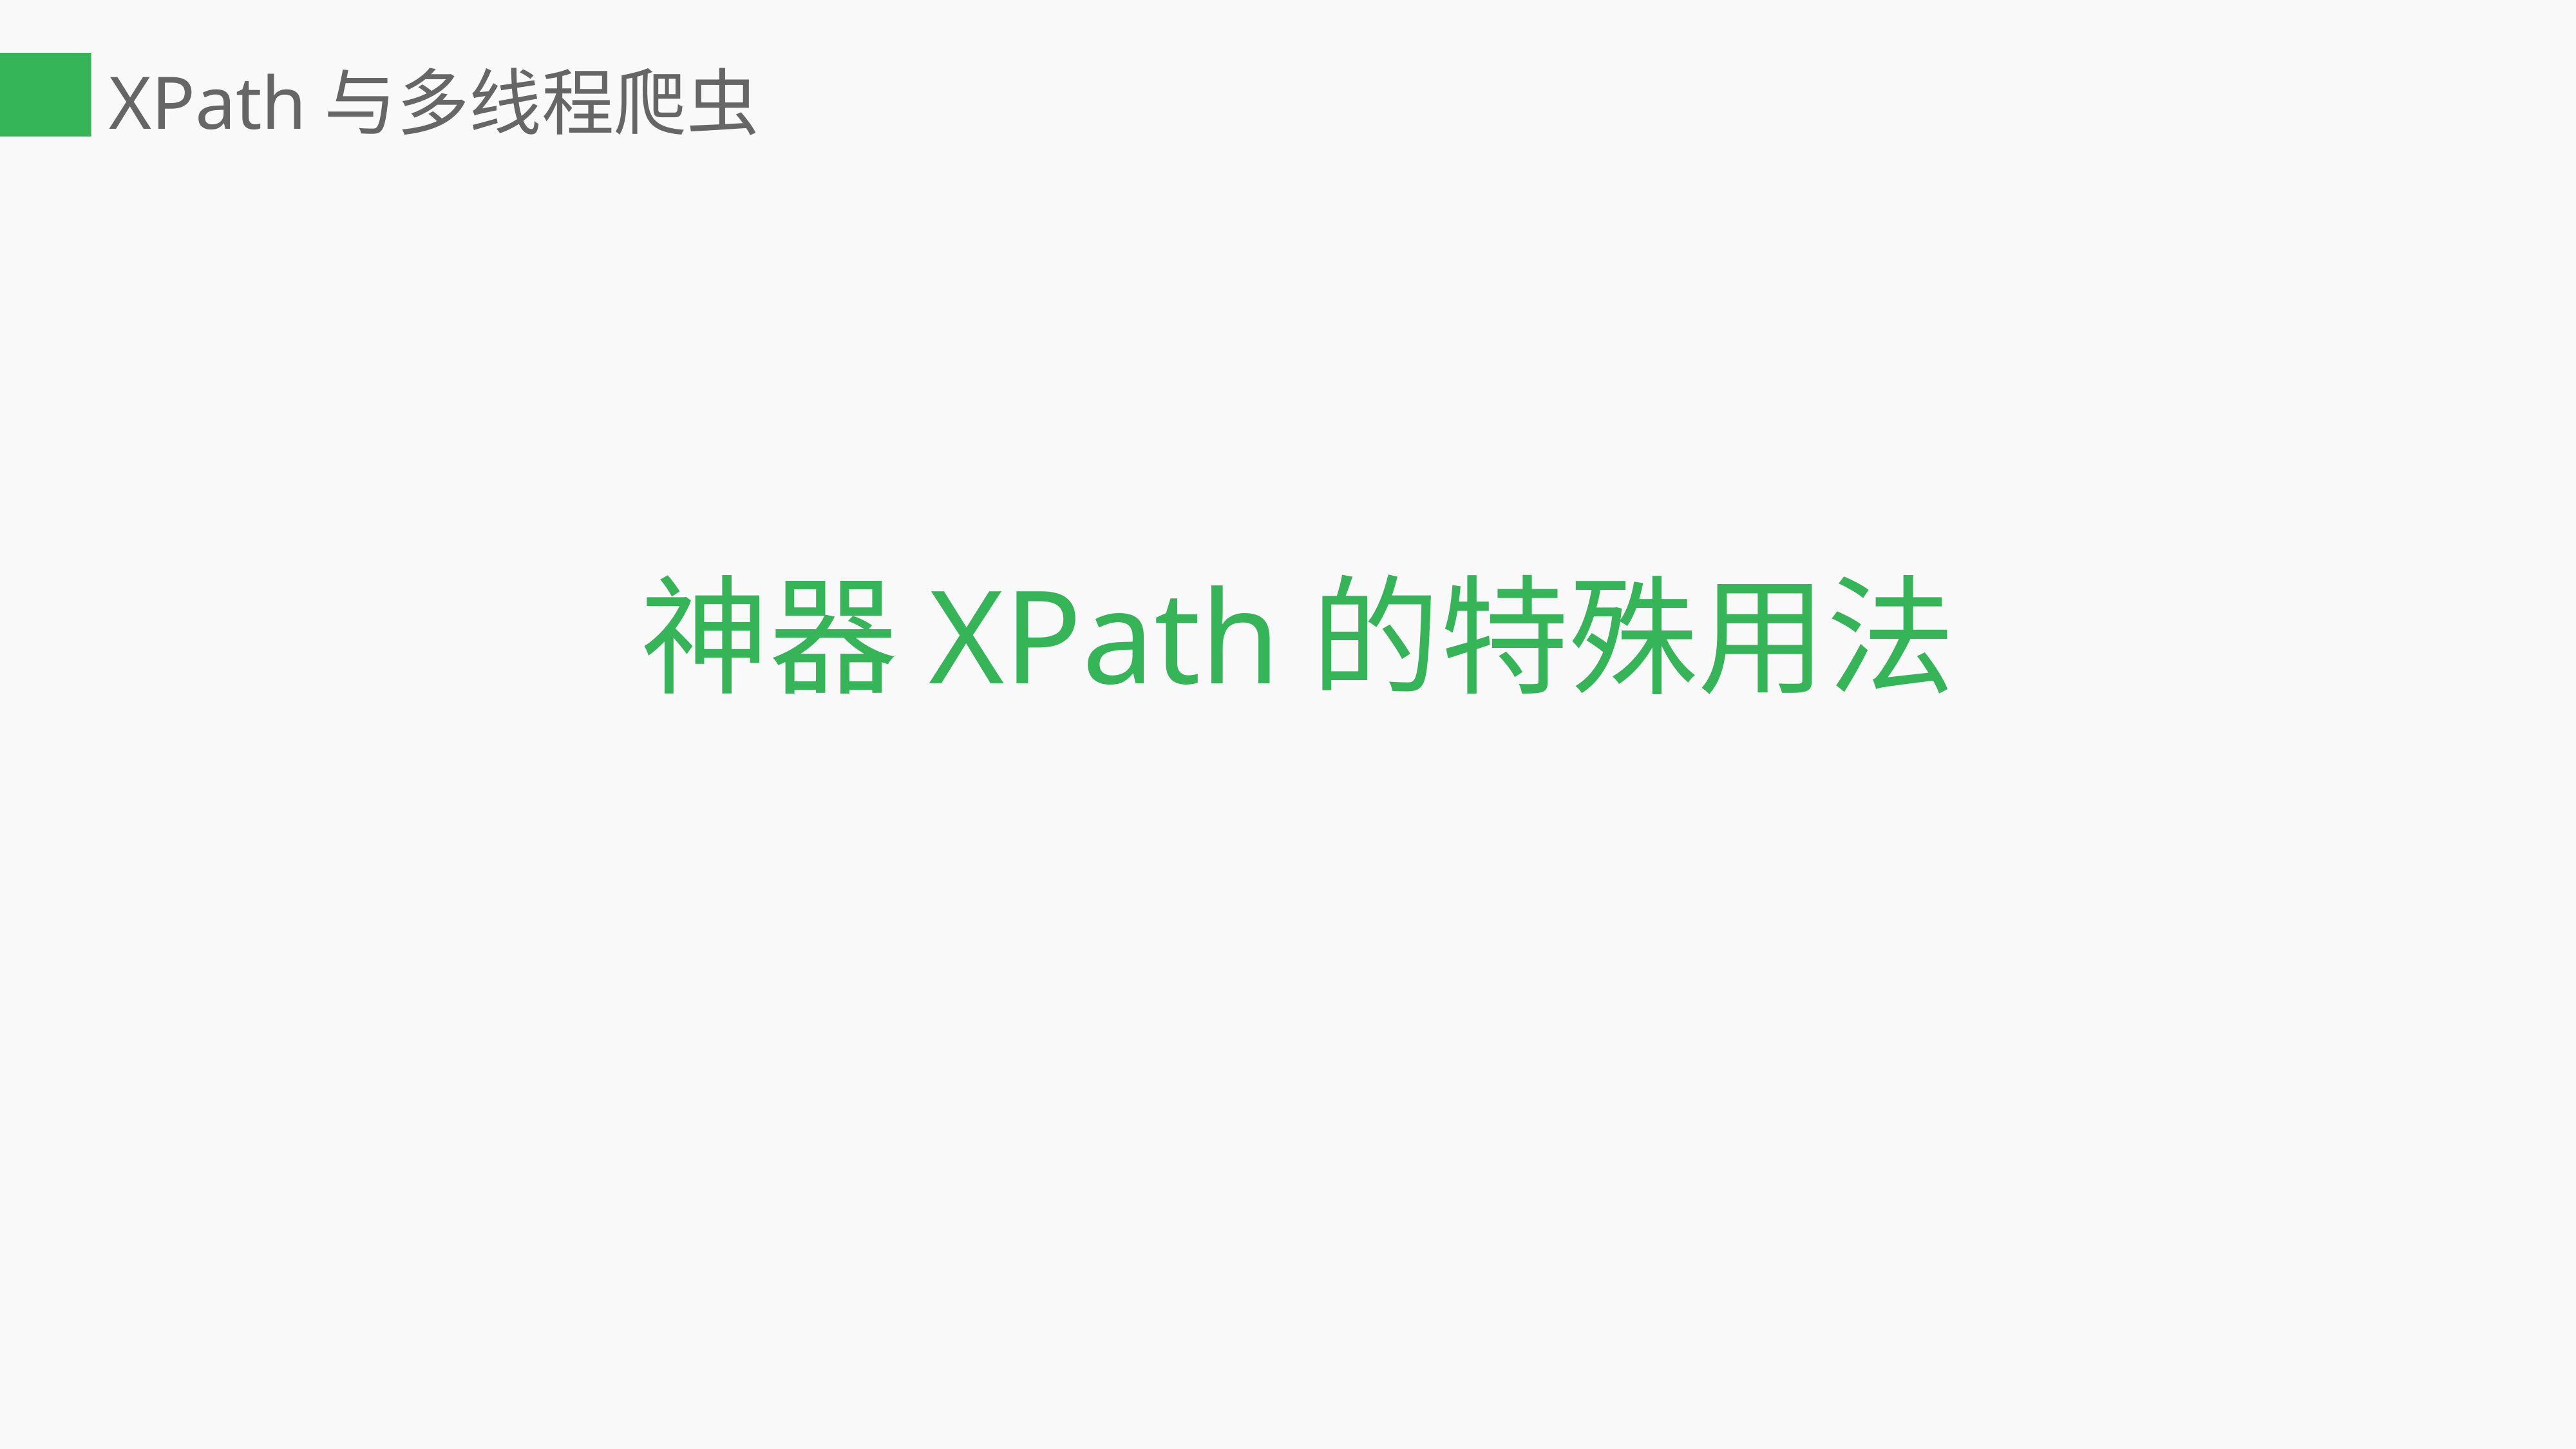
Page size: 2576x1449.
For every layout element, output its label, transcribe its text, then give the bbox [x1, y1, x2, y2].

picture [0, 53, 91, 137]
title XPath与多线程爬虫 [108, 44, 2540, 144]
list 神器XPath的特殊用法 [22, 517, 2554, 685]
